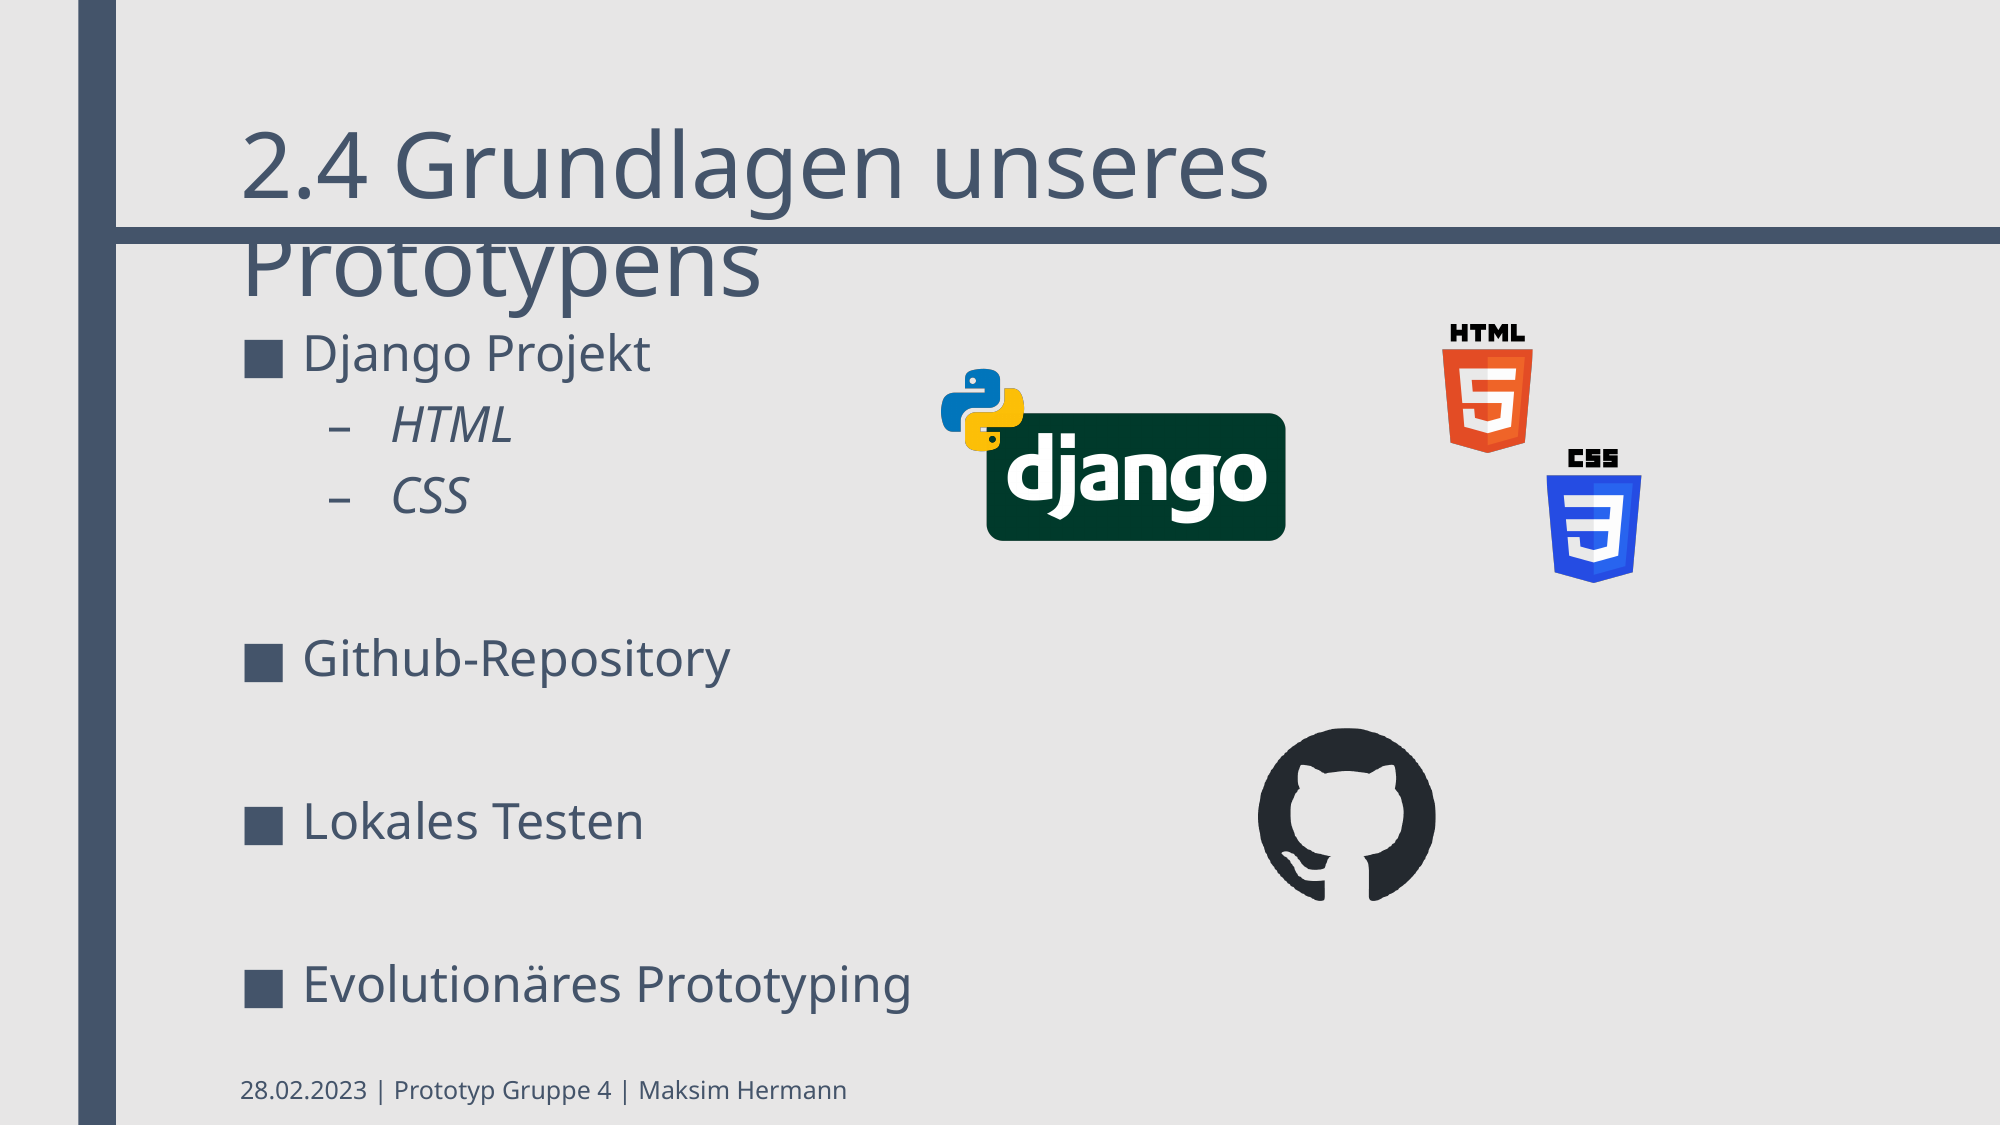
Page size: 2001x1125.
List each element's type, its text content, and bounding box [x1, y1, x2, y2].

picture [1254, 722, 1439, 907]
footer 28.02.2023 | Prototyp Gruppe 4 | Maksim Hermann [225, 1058, 1505, 1125]
title 2.4 Grundlagen unseres Prototypens [225, 112, 1800, 227]
title 2.4 Grundlagen unseres Prototypens [225, 244, 1800, 318]
picture [1438, 324, 1533, 453]
picture [1546, 449, 1650, 583]
text_box [102, 227, 2000, 244]
picture [931, 324, 1289, 630]
list Django Projekt HTML CSS Github-Repository Lokales Testen Evolutionäres Prototyping [225, 318, 1800, 1043]
